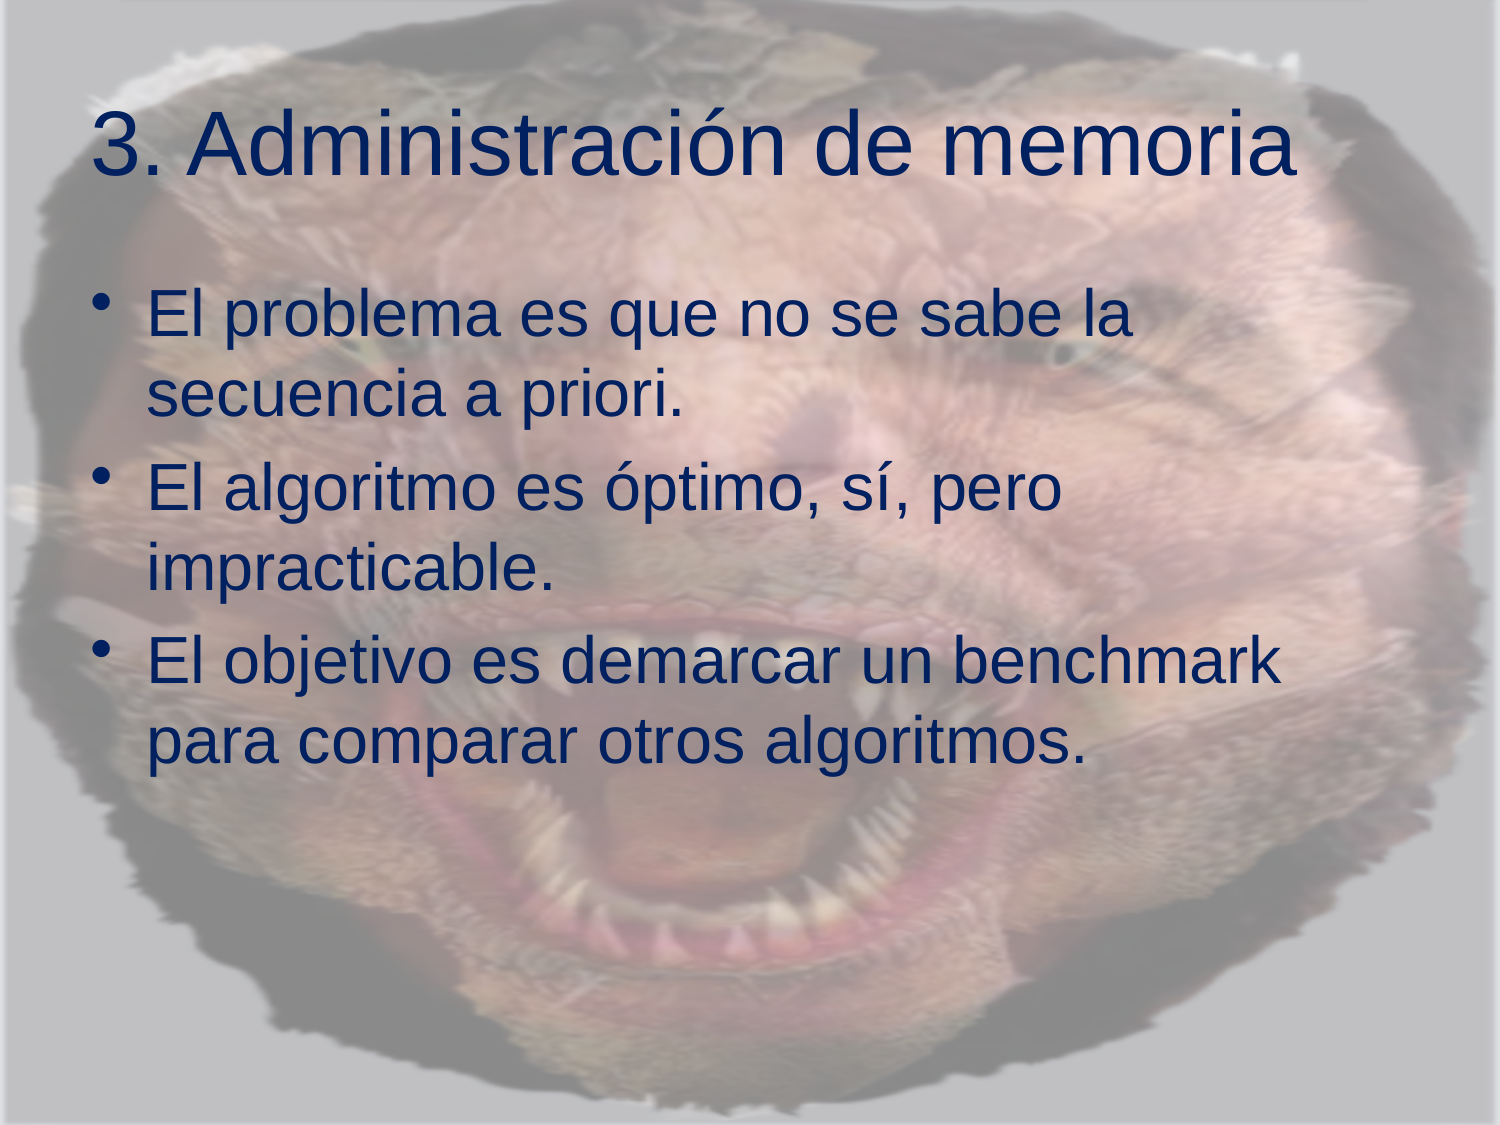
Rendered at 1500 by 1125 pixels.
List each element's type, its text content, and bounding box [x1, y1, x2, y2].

title 3. Administración de memoria [75, 45, 1425, 233]
list El problema es que no se sabe la secuencia a priori. El algoritmo es óptimo, sí, pero impracticable. El objetivo es demarcar un benchmark para comparar otros algoritmos. [75, 262, 1425, 1005]
